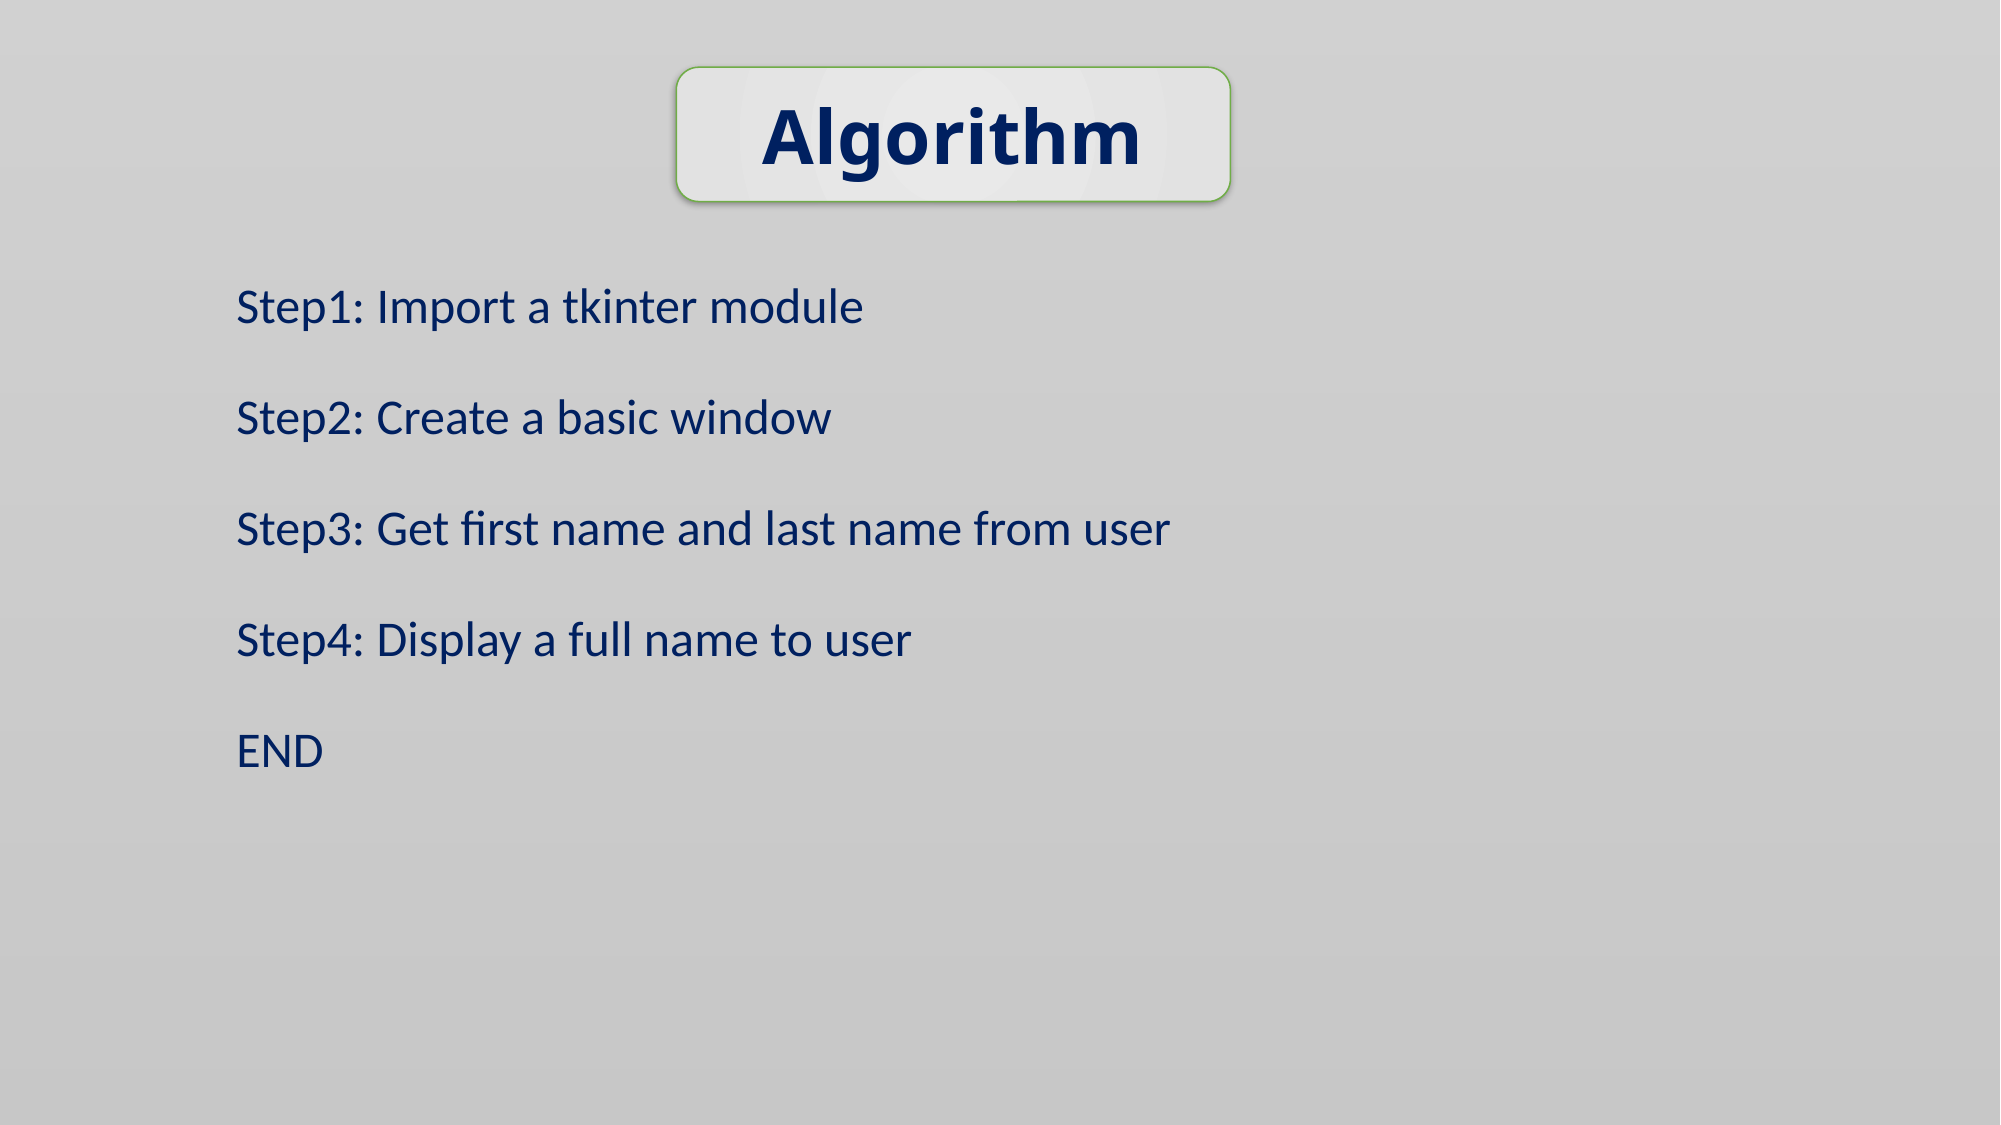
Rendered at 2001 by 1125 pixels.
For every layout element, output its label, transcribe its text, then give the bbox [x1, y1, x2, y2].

text_box Algorithm [675, 66, 1232, 203]
subtitle Step1: Import a tkinter module Step2: Create a basic window Step3: Get first name and last name from user Step4: Display a full name to user END [236, 243, 1737, 941]
